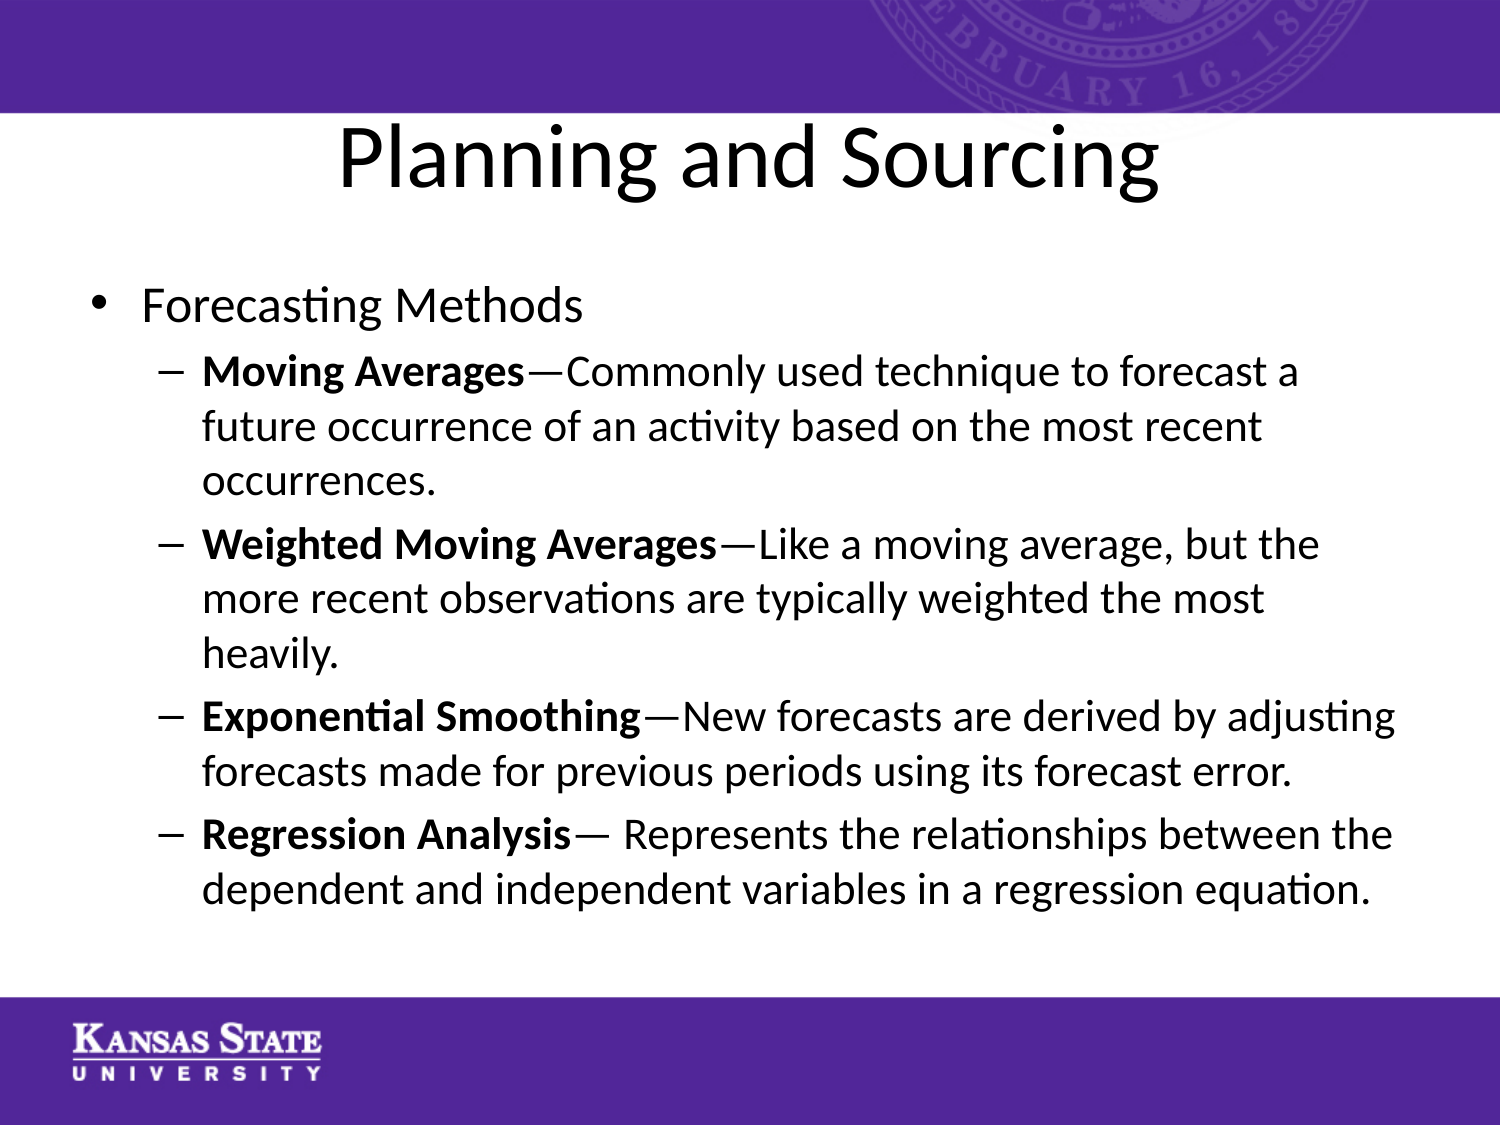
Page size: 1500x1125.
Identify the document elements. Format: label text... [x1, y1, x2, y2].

title Planning and Sourcing [75, 57, 1425, 245]
list Forecasting Methods Moving Averages—Commonly used technique to forecast a future occurrence of an activity based on the most recent occurrences. Weighted Moving Averages—Like a moving average, but the more recent observations are typically weighted the most heavily. Exponential Smoothing—New forecasts are derived by adjusting forecasts made for previous periods using its forecast error. Regression Analysis— Represents the relationships between the dependent and independent variables in a regression equation. [75, 262, 1425, 1005]
picture [0, 0, 1500, 1125]
